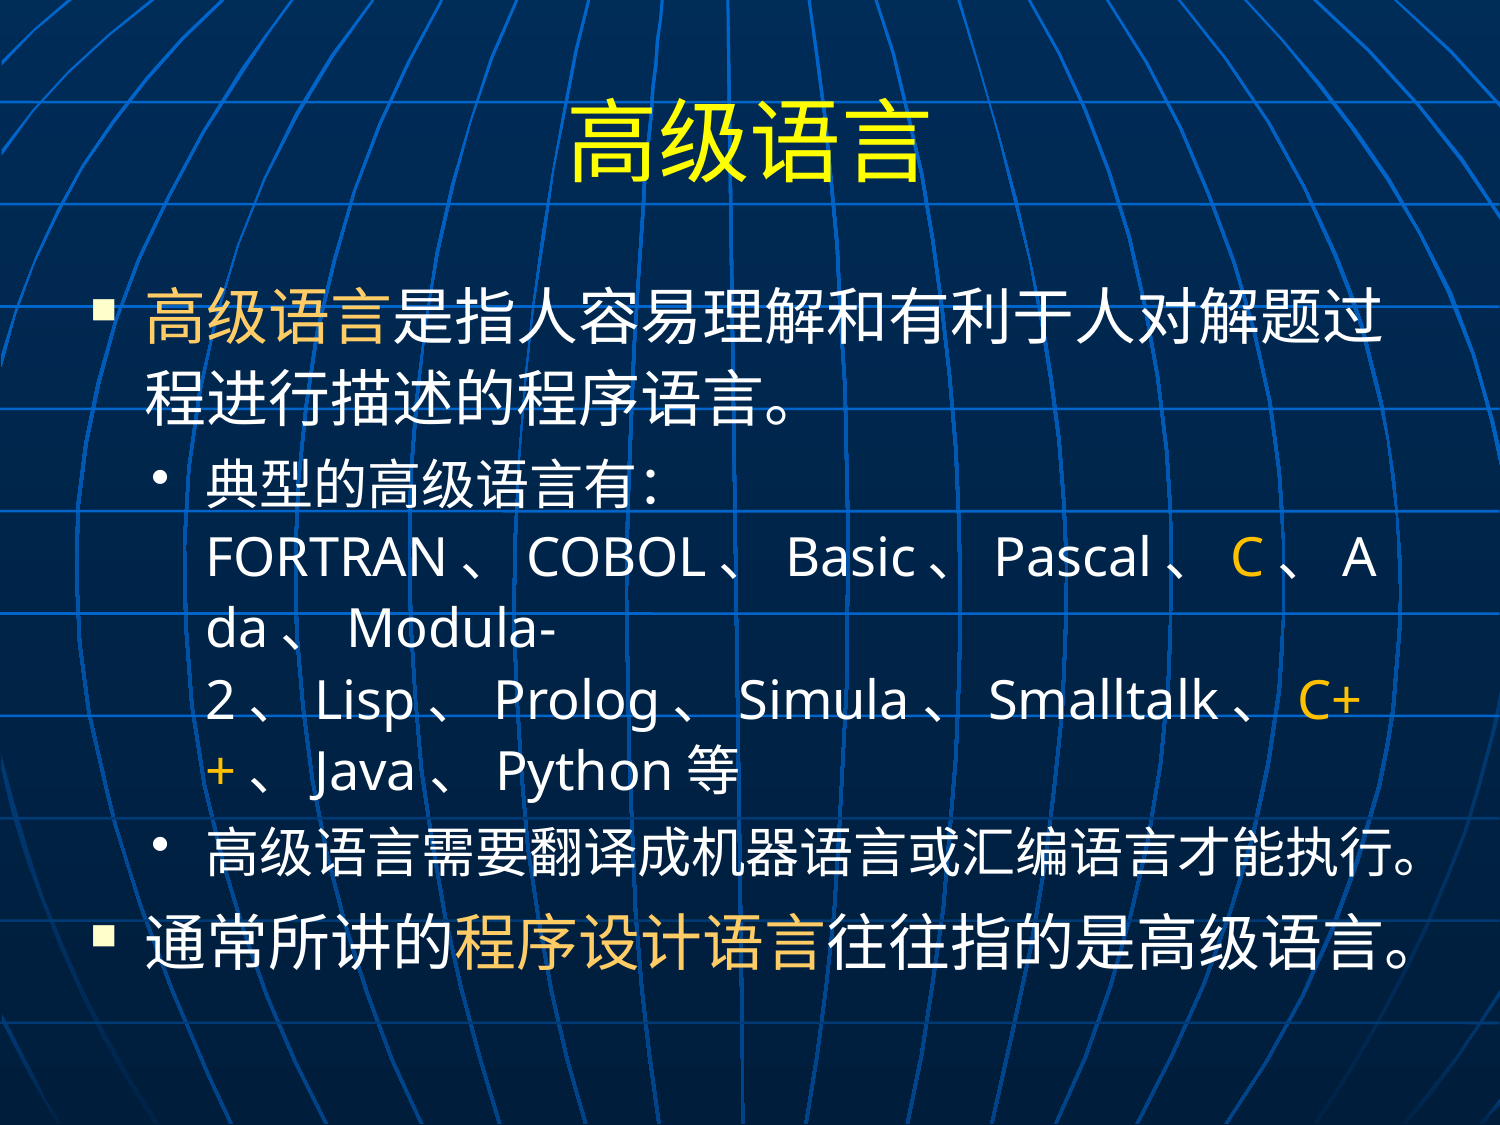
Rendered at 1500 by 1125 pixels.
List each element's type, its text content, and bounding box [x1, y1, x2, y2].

list 高级语言是指人容易理解和有利于人对解题过程进行描述的程序语言。 典型的高级语言有：FORTRAN、COBOL、Basic、Pascal、C、Ada、Modula-2、Lisp、Prolog、Simula、Smalltalk、C++、Java、Python等 高级语言需要翻译成机器语言或汇编语言才能执行。 通常所讲的程序设计语言往往指的是高级语言。 [75, 262, 1425, 1094]
title 高级语言 [75, 45, 1425, 233]
